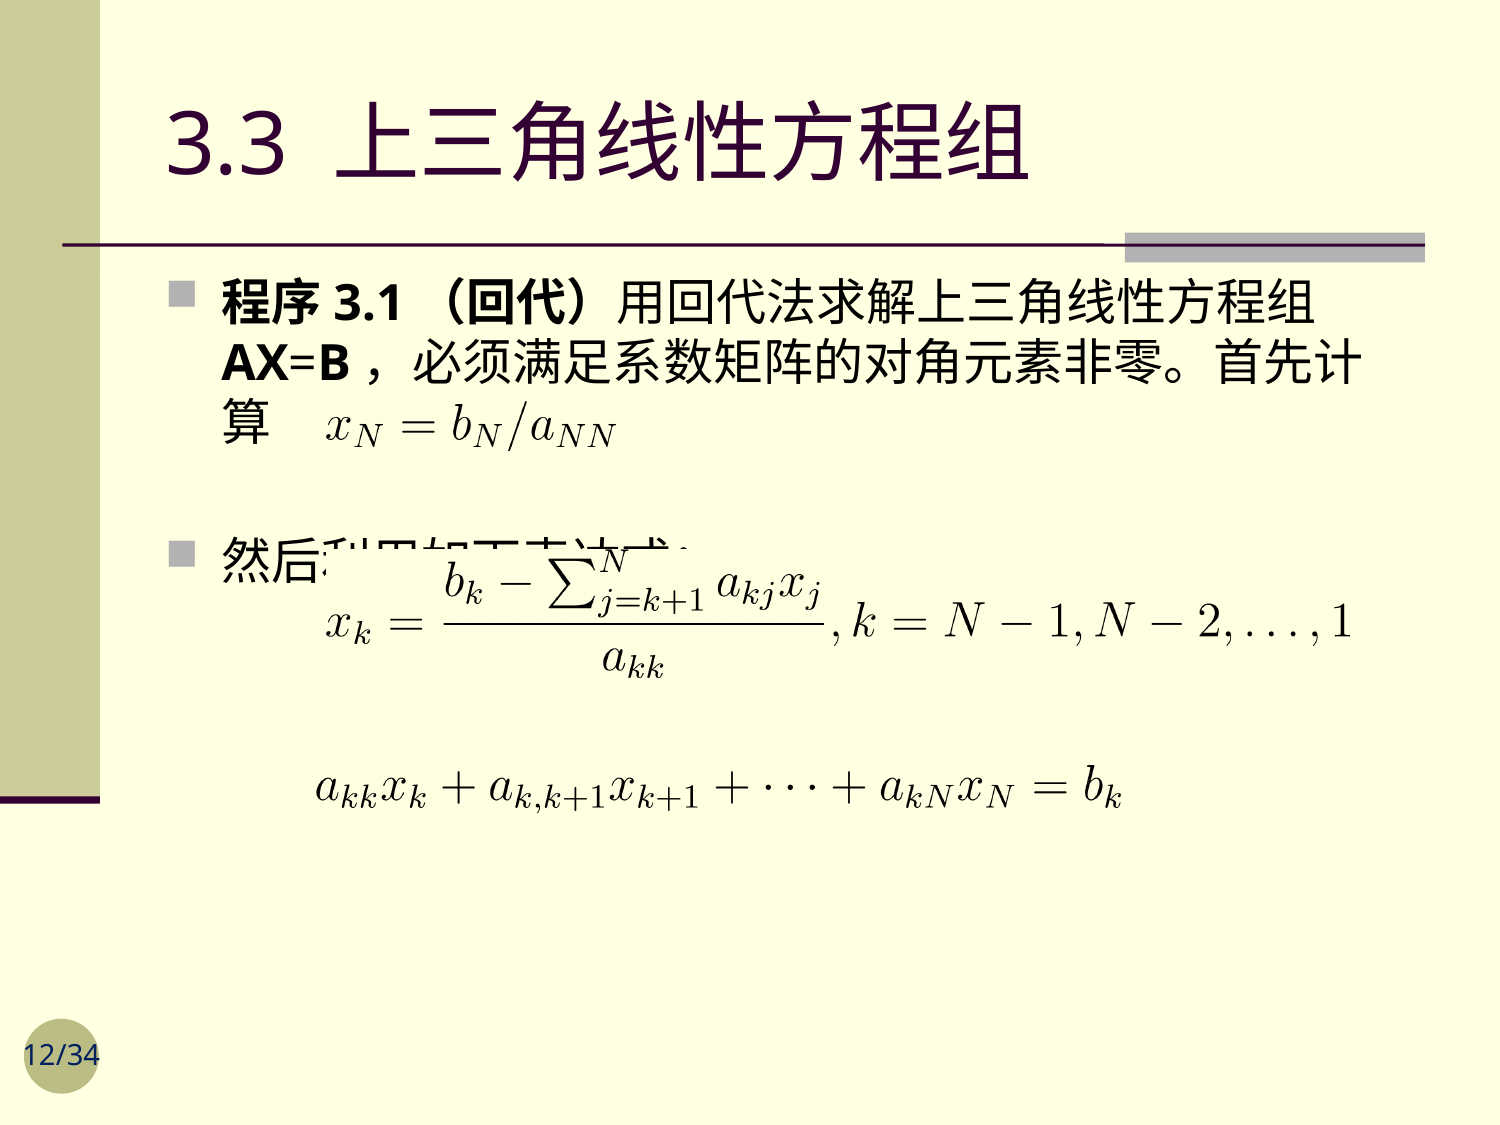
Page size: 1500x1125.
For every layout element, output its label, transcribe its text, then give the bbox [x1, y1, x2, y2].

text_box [324, 545, 1352, 682]
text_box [324, 397, 618, 456]
list 程序3.1（回代）用回代法求解上三角线性方程组AX=B，必须满足系数矩阵的对角元素非零。首先计算 然后利用如下表达式： [150, 262, 1425, 1006]
title 3.3 上三角线性方程组 [150, 45, 1425, 234]
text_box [314, 761, 1123, 817]
